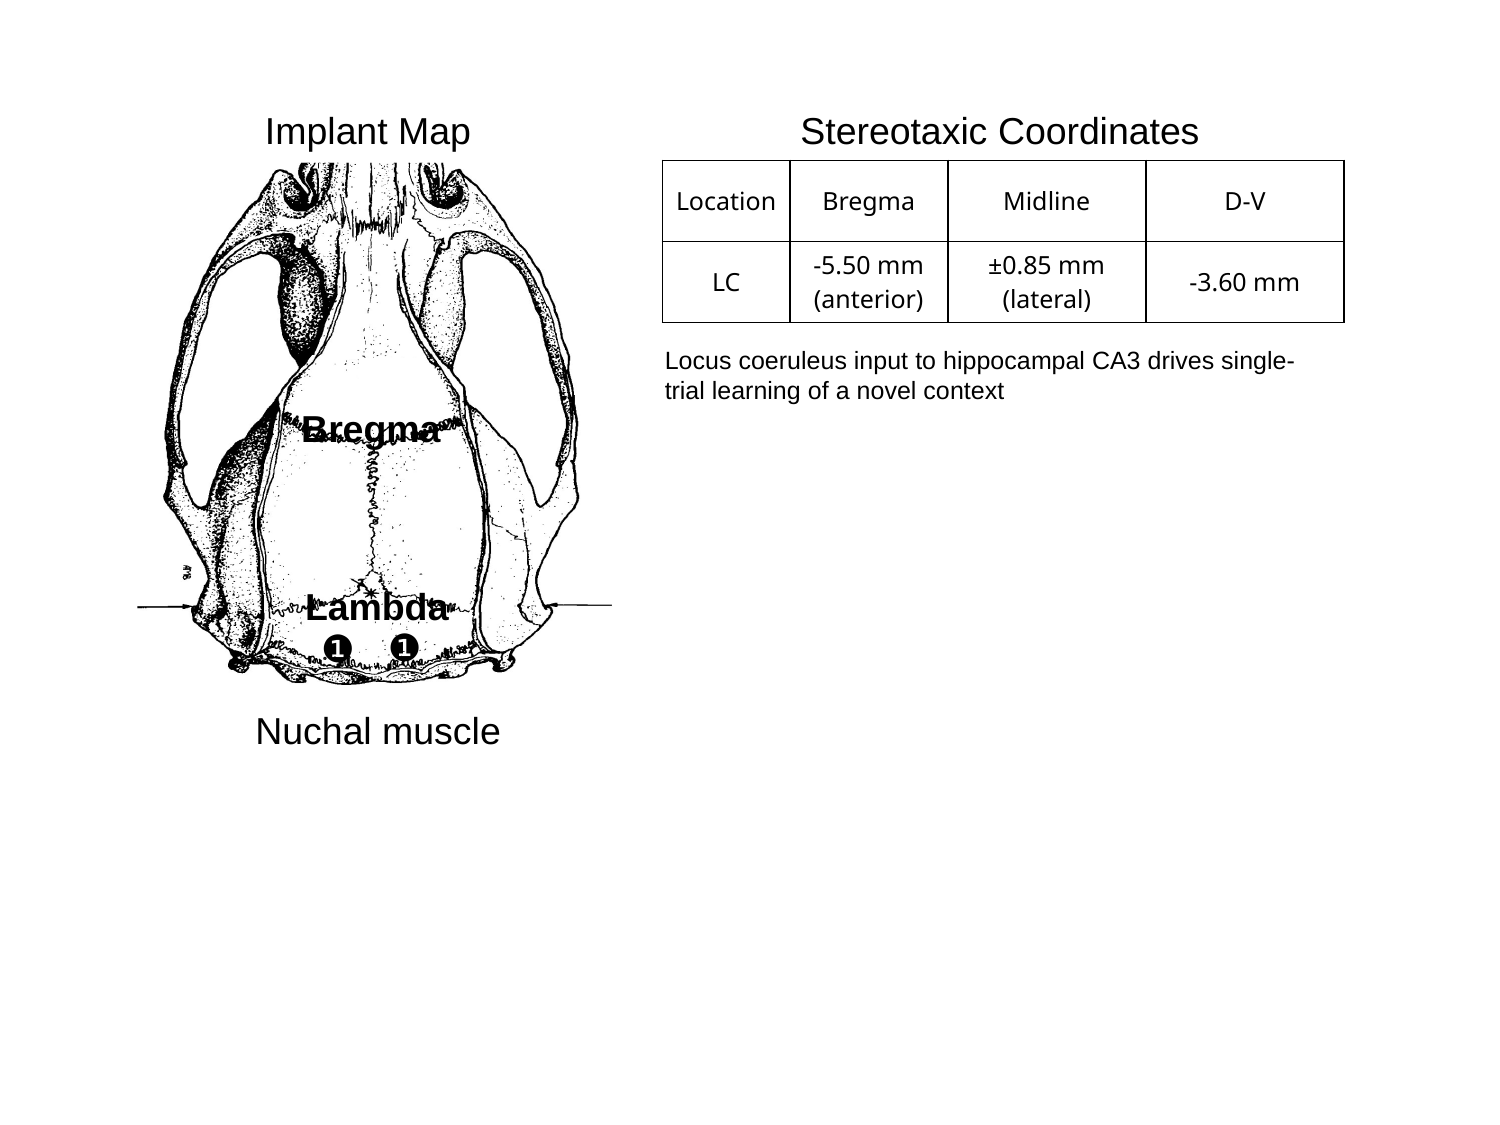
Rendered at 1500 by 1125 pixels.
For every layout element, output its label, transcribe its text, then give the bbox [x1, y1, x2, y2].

text_box Locus coeruleus input to hippocampal CA3 drives single-trial learning of a novel context [650, 337, 1350, 413]
table_header Location [663, 161, 789, 241]
table_cell -5.50 mm (anterior) [791, 242, 947, 322]
table_cell LC [663, 242, 789, 322]
text_box Nuchal muscle [180, 715, 575, 760]
table_cell ±0.85 mm (lateral) [949, 242, 1145, 322]
text_box Stereotaxic Coordinates [662, 99, 1338, 160]
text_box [74, 99, 620, 707]
table_cell -3.60 mm [1147, 242, 1343, 322]
table_header D-V [1147, 161, 1343, 241]
table_header Midline [949, 161, 1145, 241]
table_header Bregma [791, 161, 947, 241]
